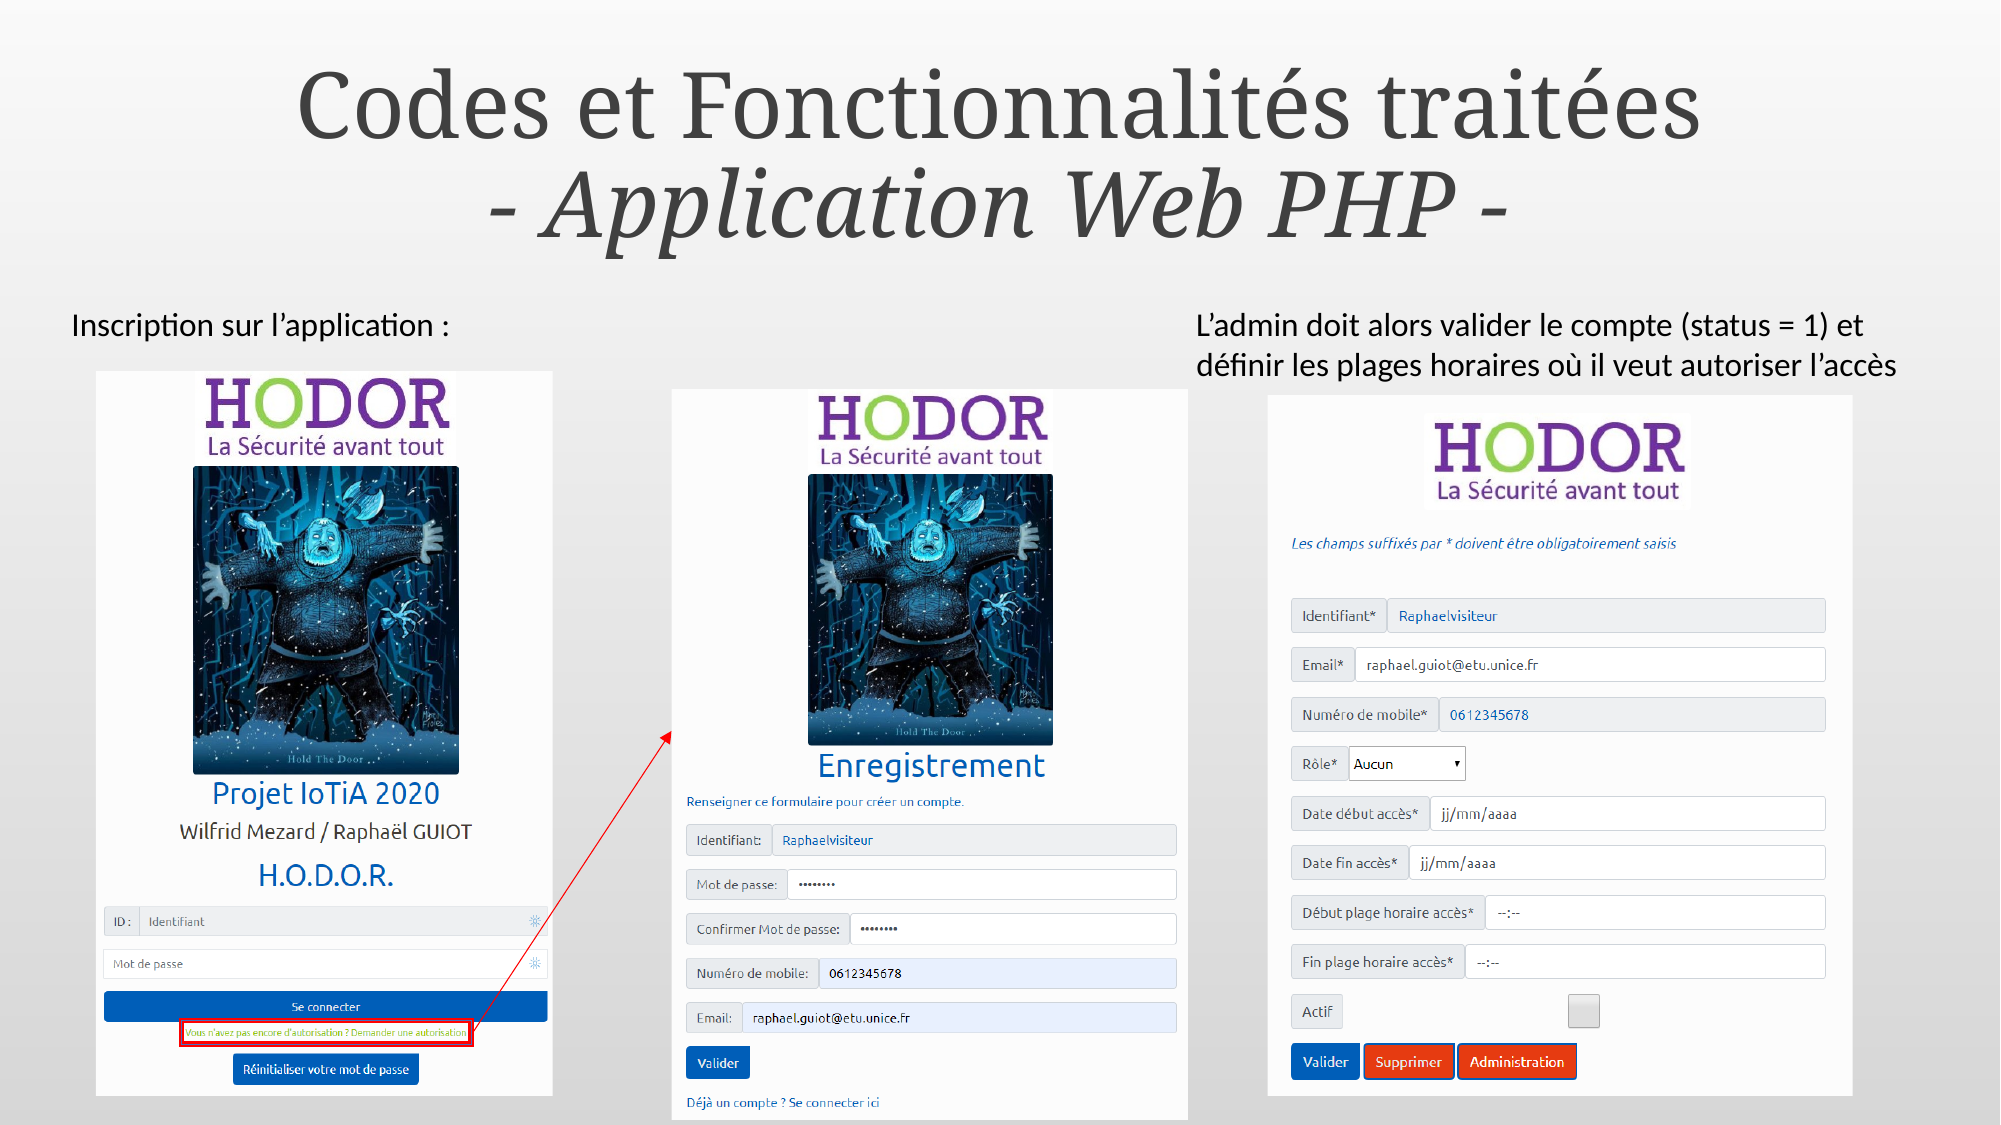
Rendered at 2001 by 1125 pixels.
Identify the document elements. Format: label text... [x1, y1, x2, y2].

text_box Inscription sur l’application : L’admin doit alors valider le compte (status = 1) et définir les plages horaires où il veut autoriser l’accès [56, 295, 2000, 510]
picture [1267, 395, 1853, 1096]
picture [95, 371, 553, 1096]
text_box Codes et Fonctionnalités traitées - Application Web PHP - [137, 50, 1863, 266]
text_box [472, 730, 671, 1033]
picture [671, 389, 1188, 1120]
